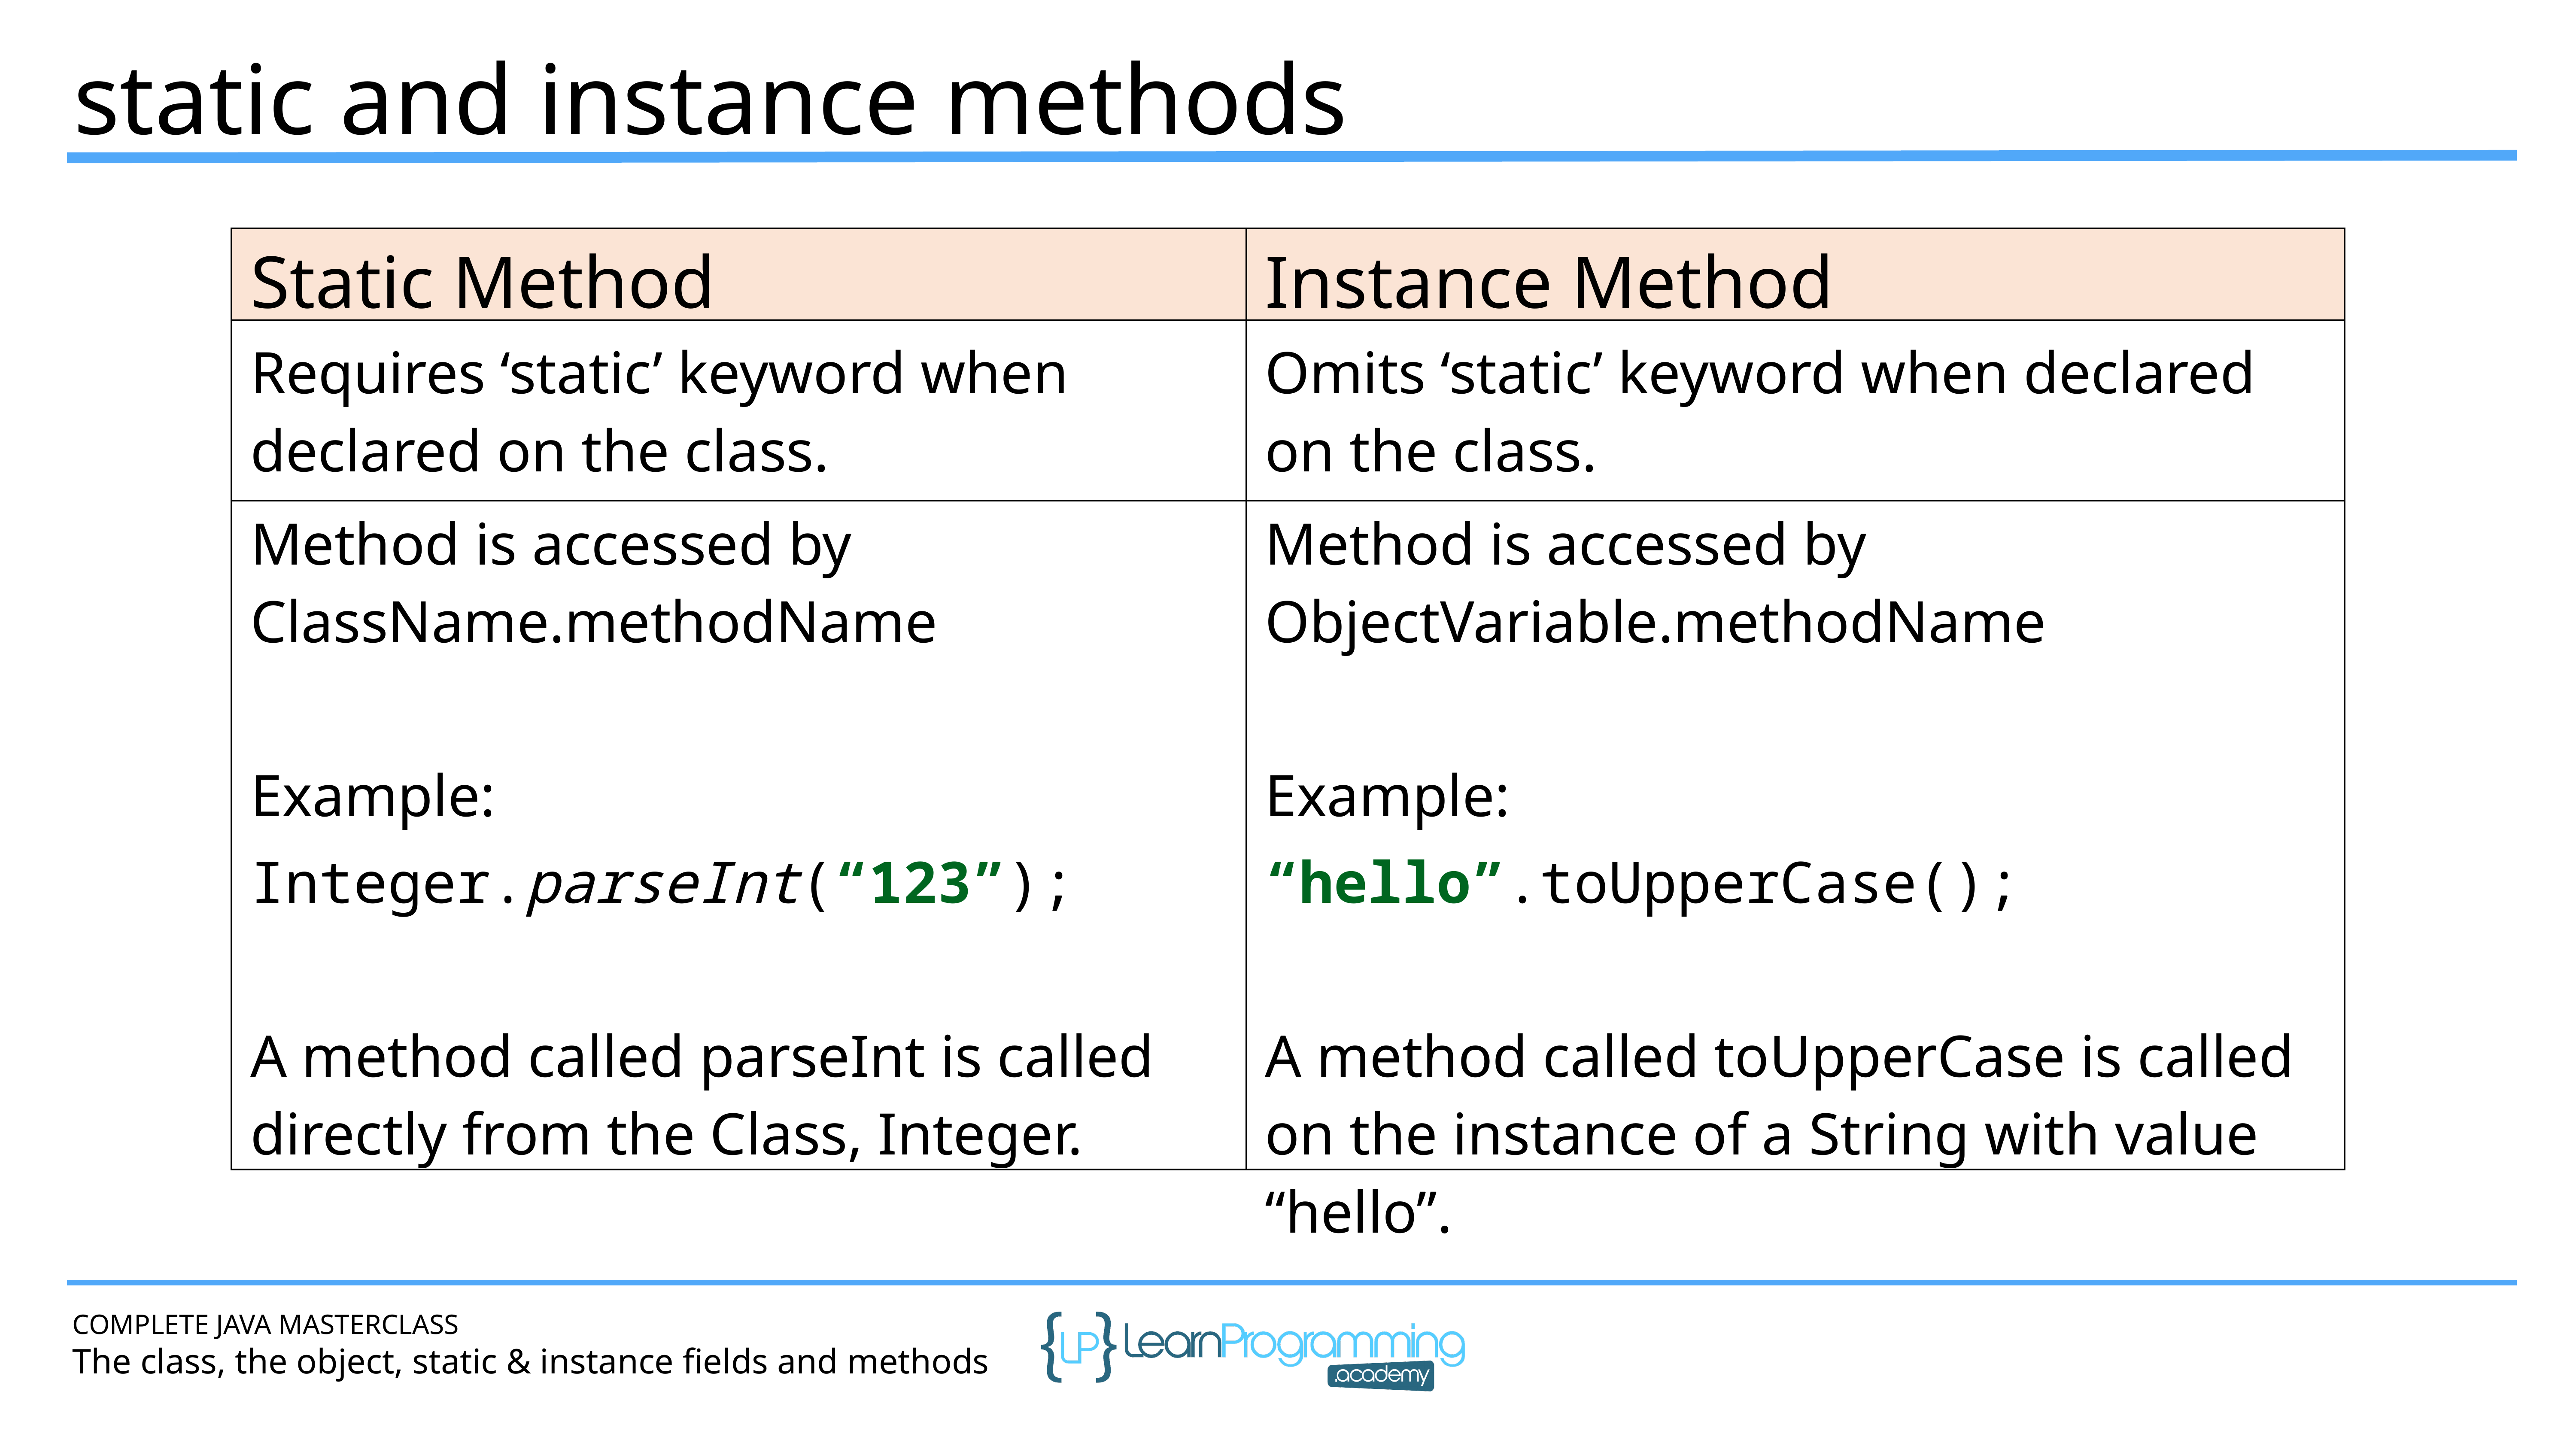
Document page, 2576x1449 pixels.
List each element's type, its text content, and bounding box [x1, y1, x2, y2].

table_cell Method is accessed by ObjectVariable.methodName Example: “hello”.toUpperCase(); A method called toUpperCase is called on the instance of a String with value “hello”. [1247, 501, 2344, 1169]
table_header Instance Method [1247, 229, 2344, 319]
table_cell Method is accessed by ClassName.methodName Example: Integer.parseInt(“123”); A method called parseInt is called directly from the Class, Integer. [232, 501, 1245, 1169]
table_cell Requires ‘static’ keyword when declared on the class. [232, 321, 1245, 500]
text_box COMPLETE JAVA MASTERCLASS The class, the object, static & instance fields and methods [67, 1302, 1030, 1386]
text_box static and instance methods [68, 32, 1353, 159]
table_header Static Method [232, 229, 1245, 319]
table_cell Omits ‘static’ keyword when declared on the class. [1247, 321, 2344, 500]
picture [1032, 1302, 1477, 1400]
